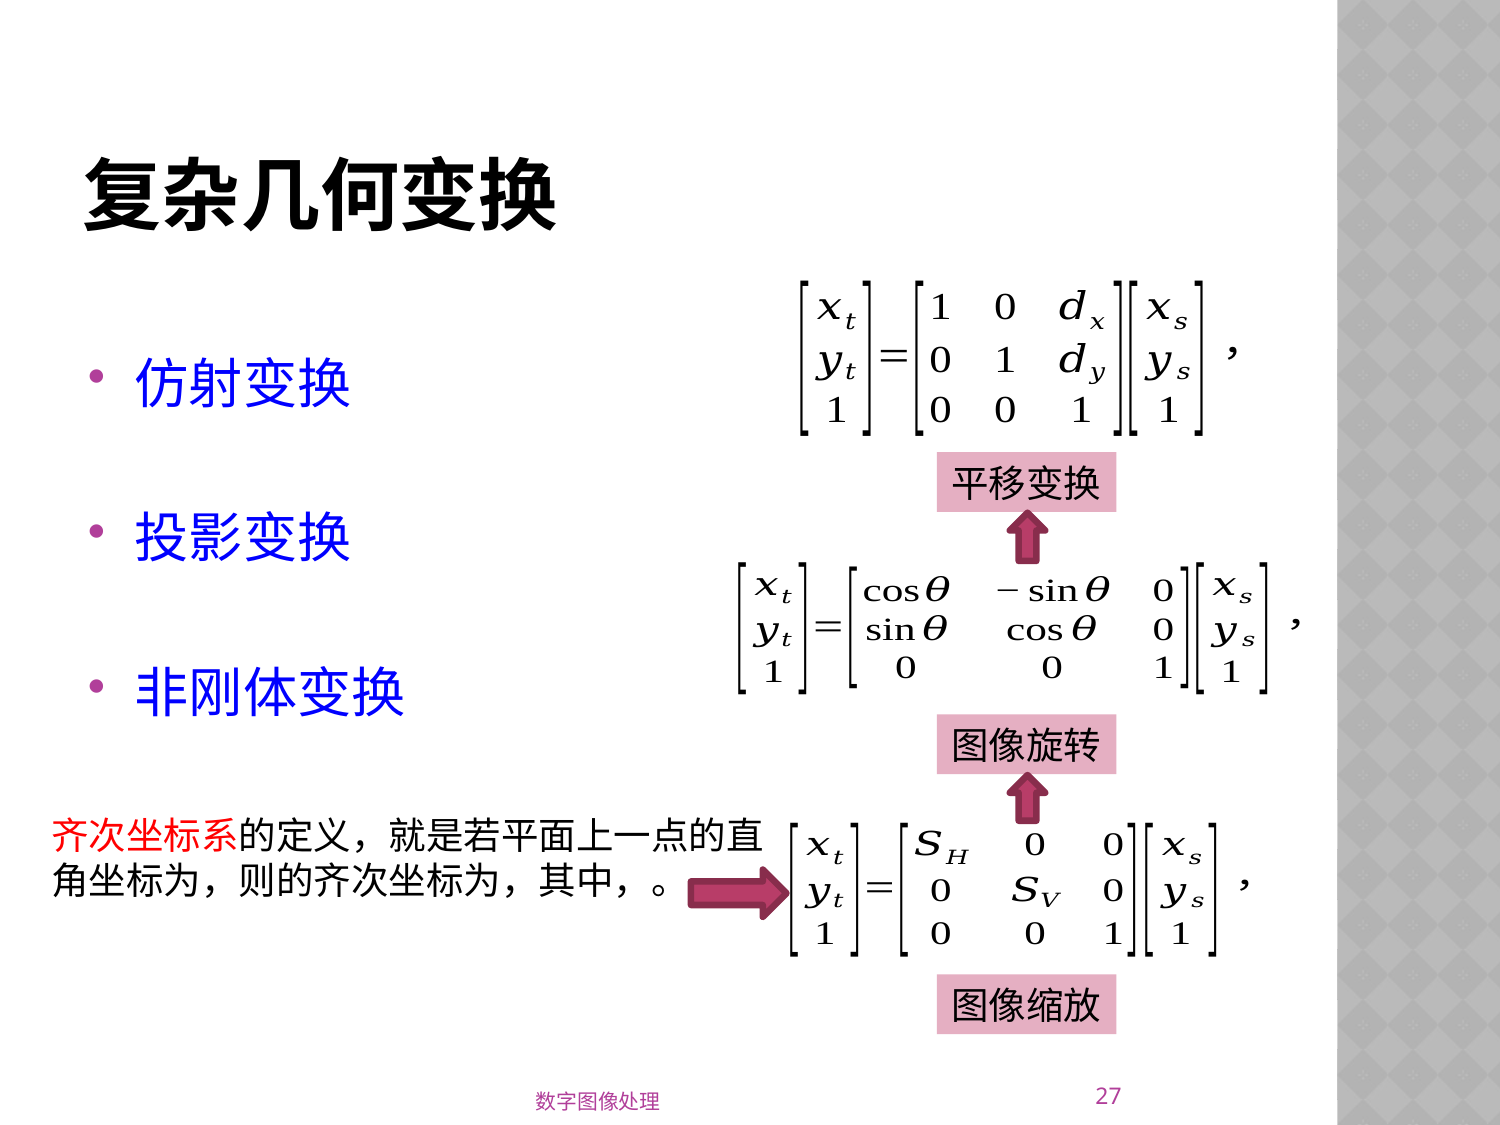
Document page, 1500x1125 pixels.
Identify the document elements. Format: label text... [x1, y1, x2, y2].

text_box [1006, 509, 1049, 565]
text_box 平移变换 [936, 452, 1117, 512]
text_box [1006, 771, 1049, 825]
slide_number 27 [1025, 1075, 1122, 1113]
list 仿射变换 投影变换 非刚体变换 [75, 264, 1263, 1059]
title 复杂几何变换 [75, 52, 1263, 240]
footer 数字图像处理 [75, 1075, 675, 1114]
text_box 图像缩放 [936, 974, 1117, 1035]
text_box 图像旋转 [936, 714, 1117, 775]
text_box [687, 866, 790, 921]
